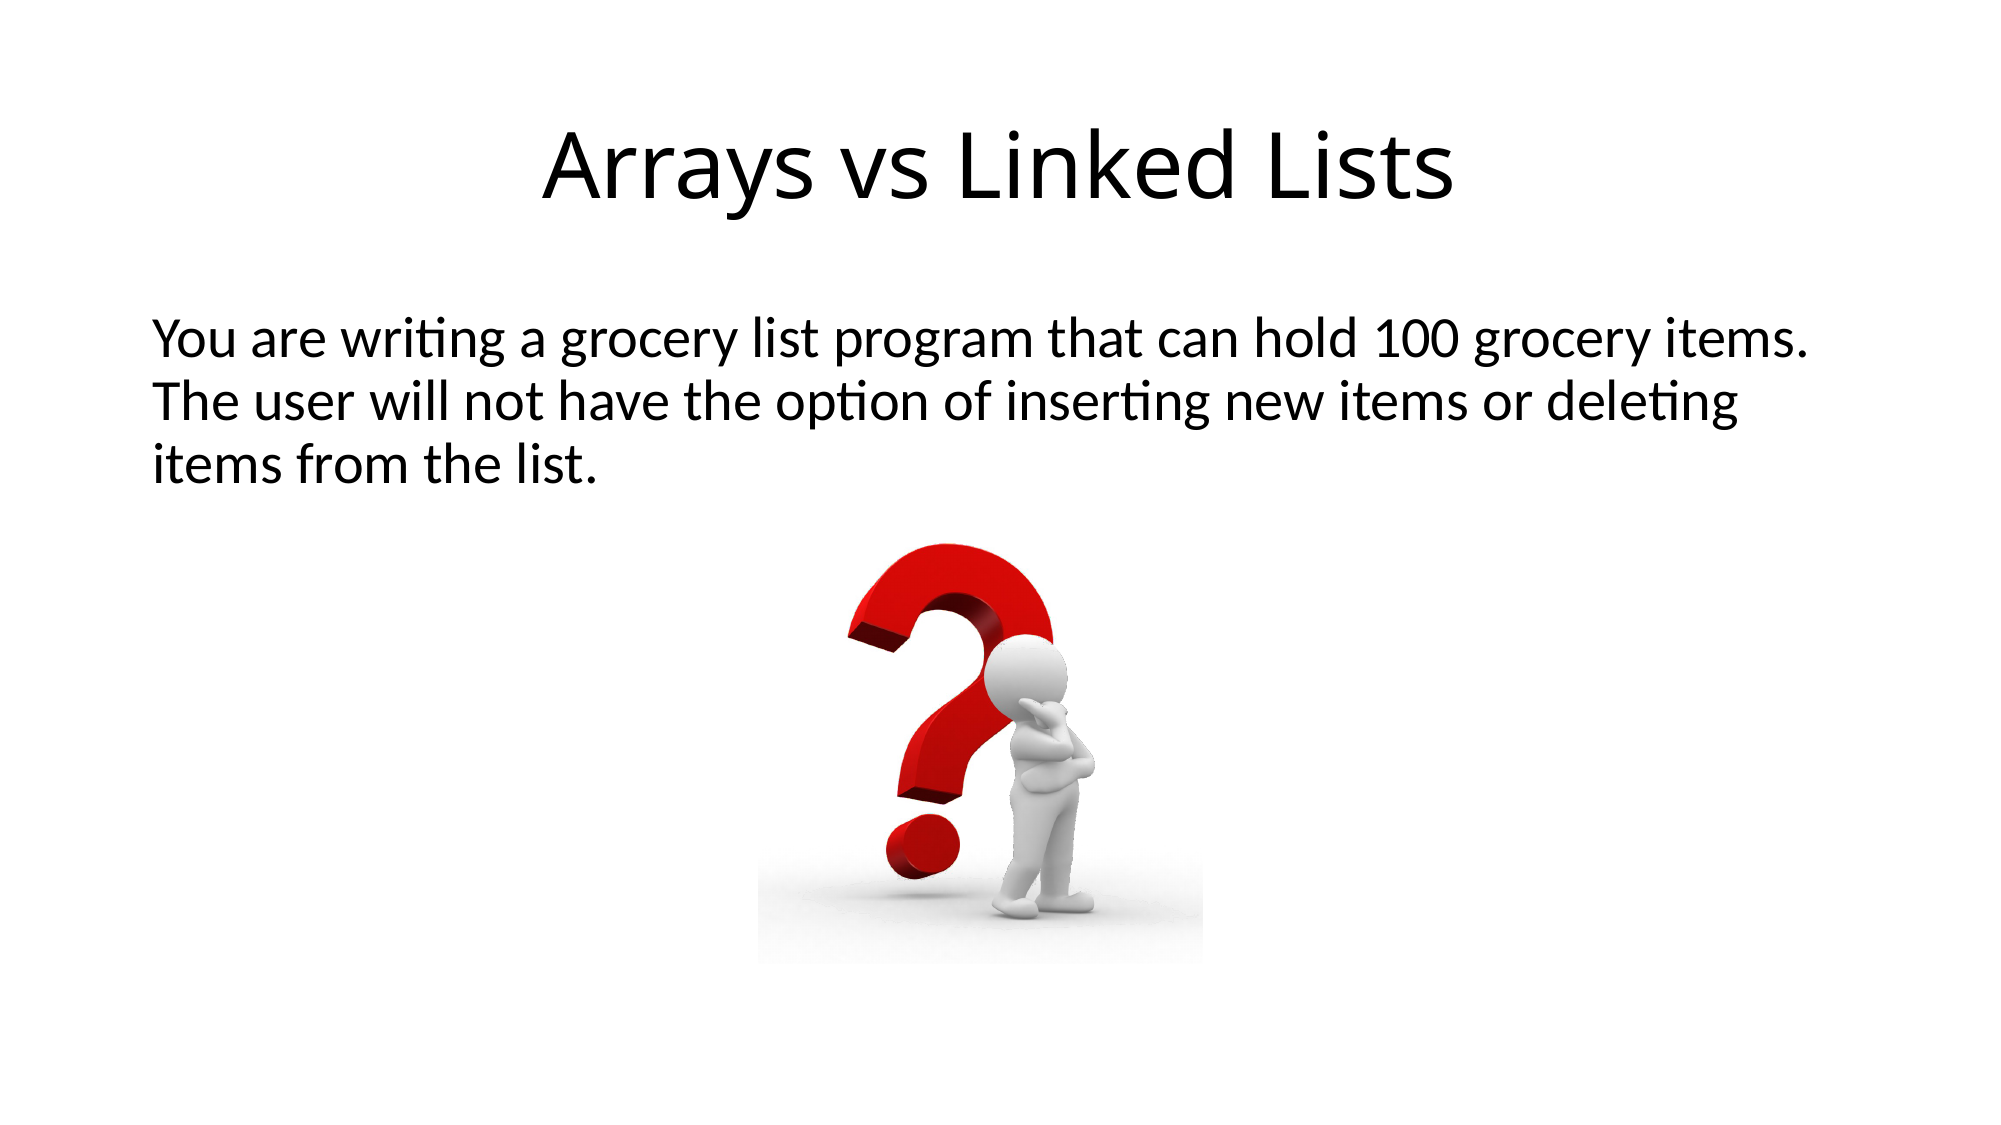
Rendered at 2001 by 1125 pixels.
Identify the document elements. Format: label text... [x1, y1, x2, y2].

title Arrays vs Linked Lists [137, 59, 1863, 278]
picture [758, 519, 1203, 964]
list You are writing a grocery list program that can hold 100 grocery items. The user will not have the option of inserting new items or deleting items from the list. [137, 299, 1863, 1014]
